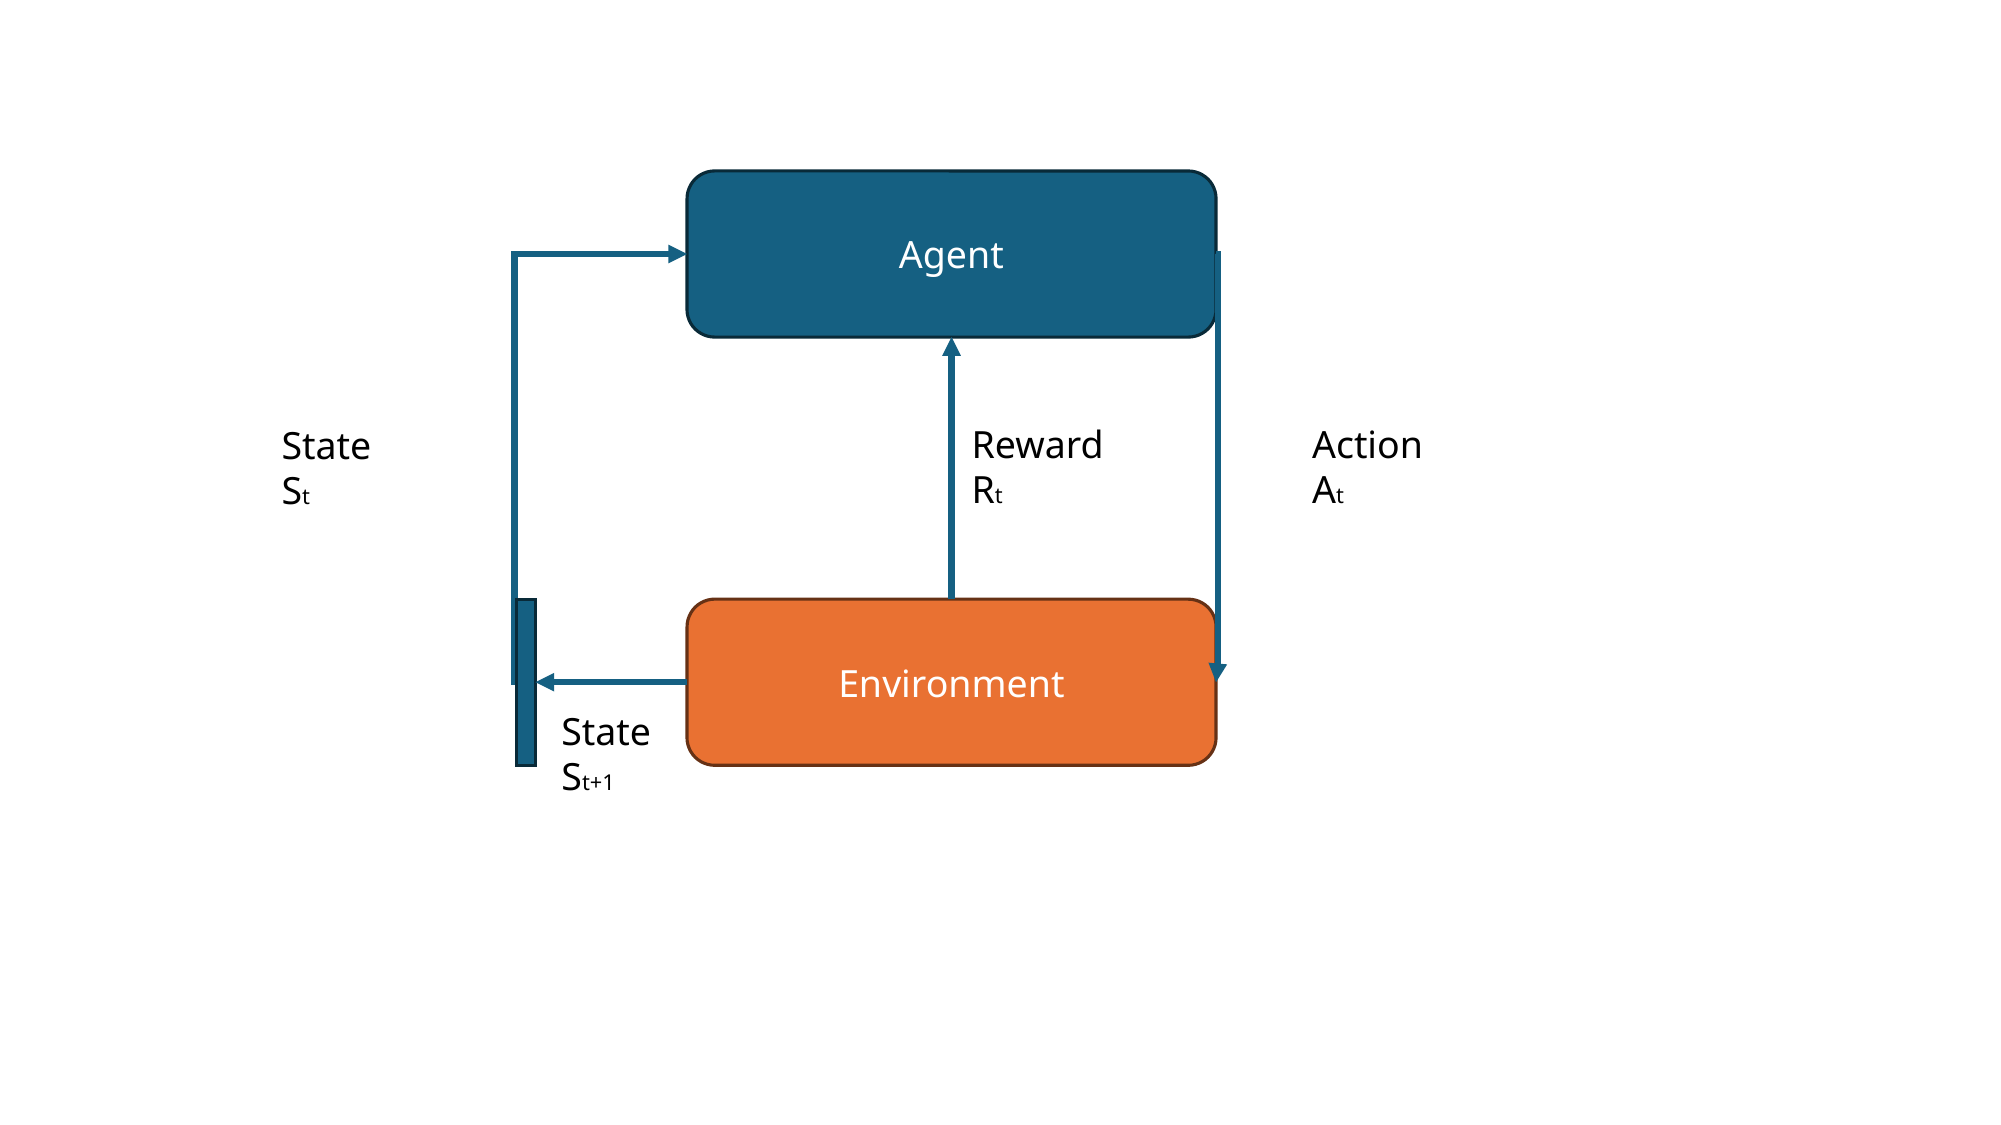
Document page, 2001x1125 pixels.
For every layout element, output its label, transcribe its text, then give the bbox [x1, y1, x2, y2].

text_box Reward Rt [956, 414, 1143, 519]
text_box Action At [1297, 414, 1483, 519]
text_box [1215, 253, 1219, 683]
text_box State St+1 [546, 700, 733, 806]
text_box State St [266, 415, 453, 520]
text_box Agent [685, 169, 1218, 339]
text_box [515, 253, 688, 683]
text_box Environment [685, 597, 1218, 767]
text_box [515, 683, 537, 767]
